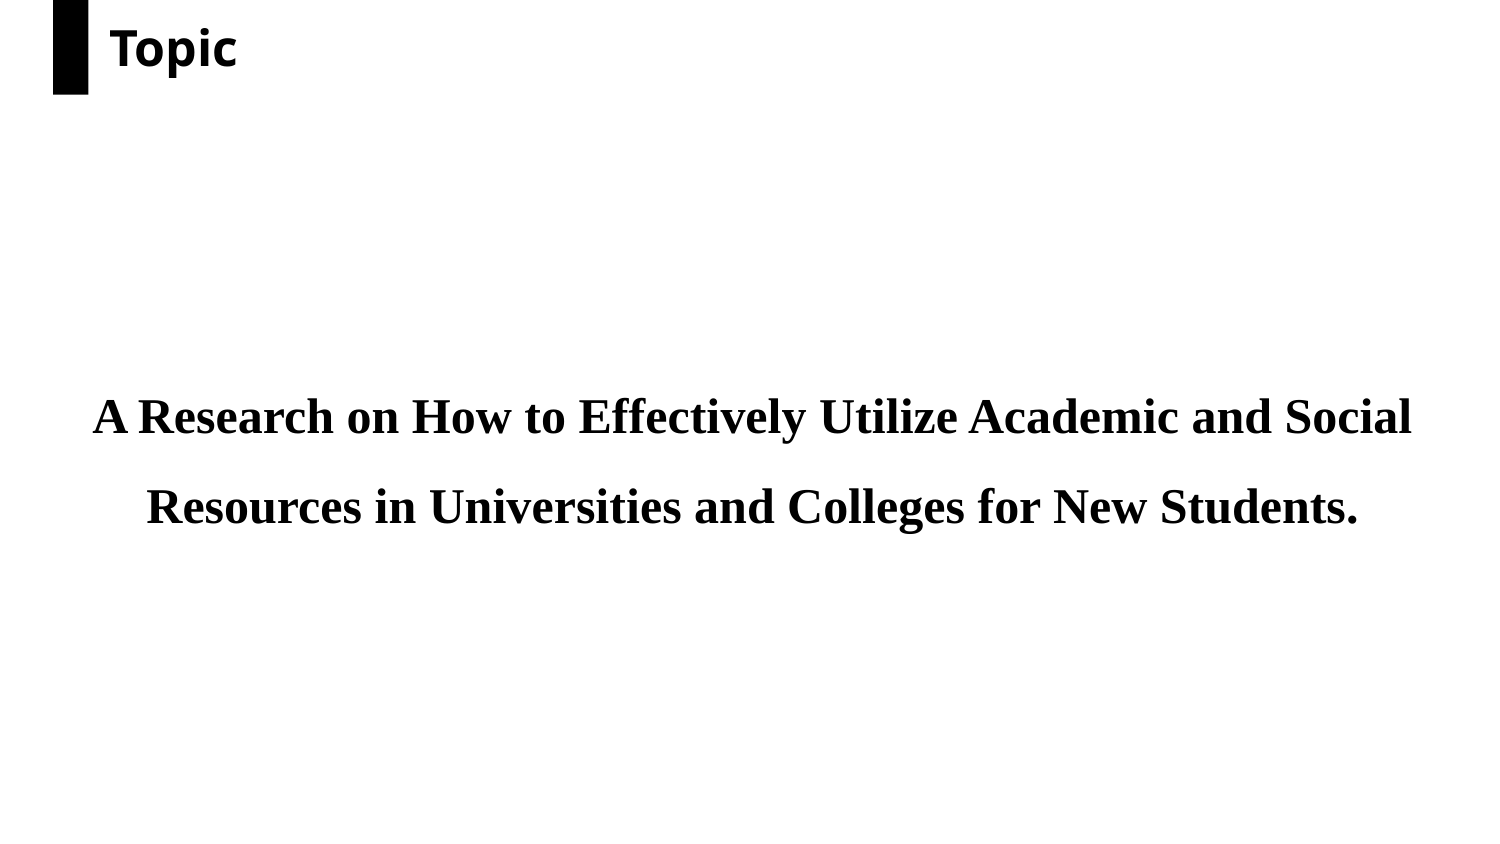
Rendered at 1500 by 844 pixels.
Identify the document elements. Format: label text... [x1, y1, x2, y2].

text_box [52, 0, 460, 95]
text_box A Research on How to Effectively Utilize Academic and Social Resources in Universities and Colleges for New Students. [62, 346, 1443, 541]
